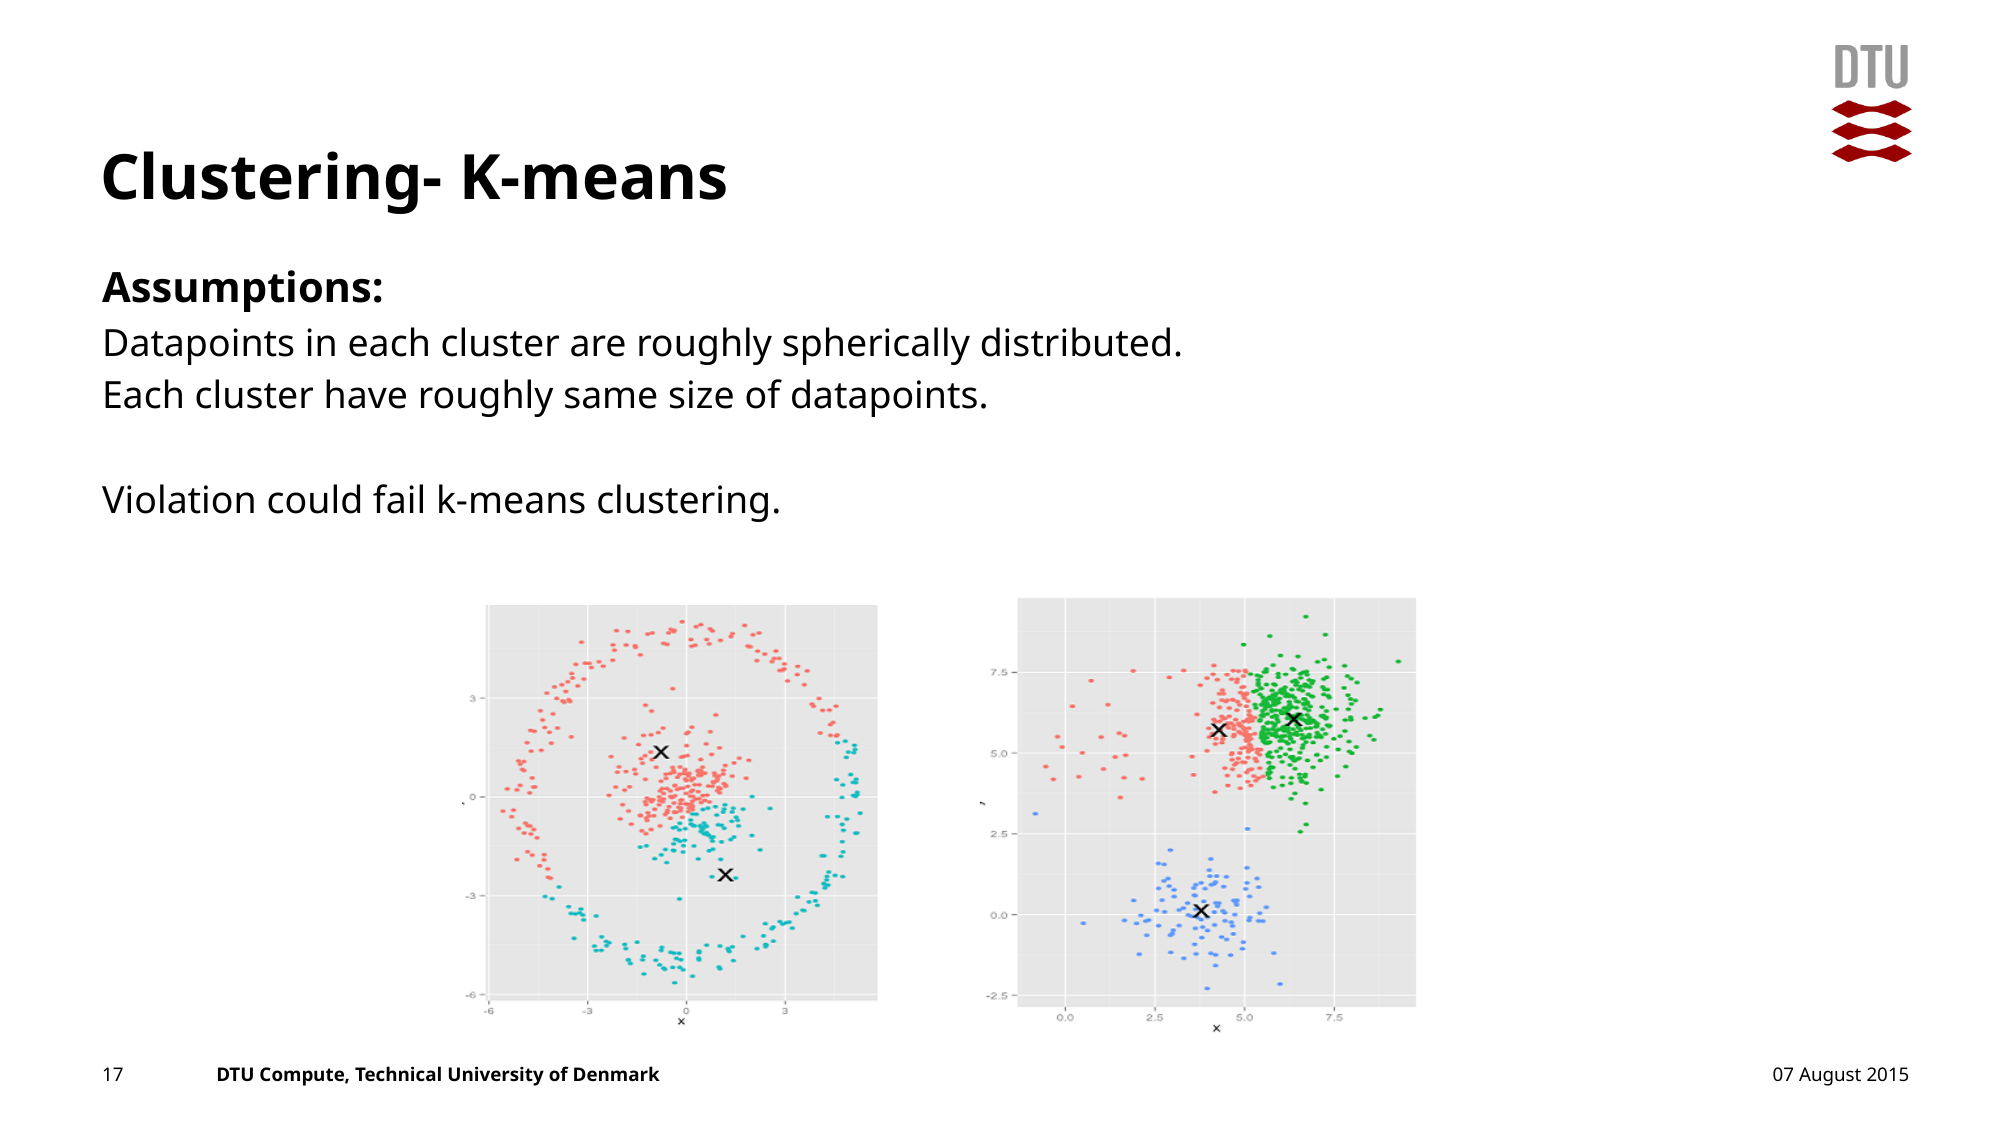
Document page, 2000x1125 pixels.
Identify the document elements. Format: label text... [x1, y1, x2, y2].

title Clustering- K-means [100, 24, 1834, 212]
slide_number 17 [102, 1062, 201, 1113]
picture [980, 596, 1424, 1037]
picture [1834, 45, 1912, 162]
list Assumptions: Datapoints in each cluster are roughly spherically distributed. Each cluster have roughly same size of datapoints. Violation could fail k-means clustering. [102, 261, 1910, 1025]
picture [461, 604, 884, 1028]
